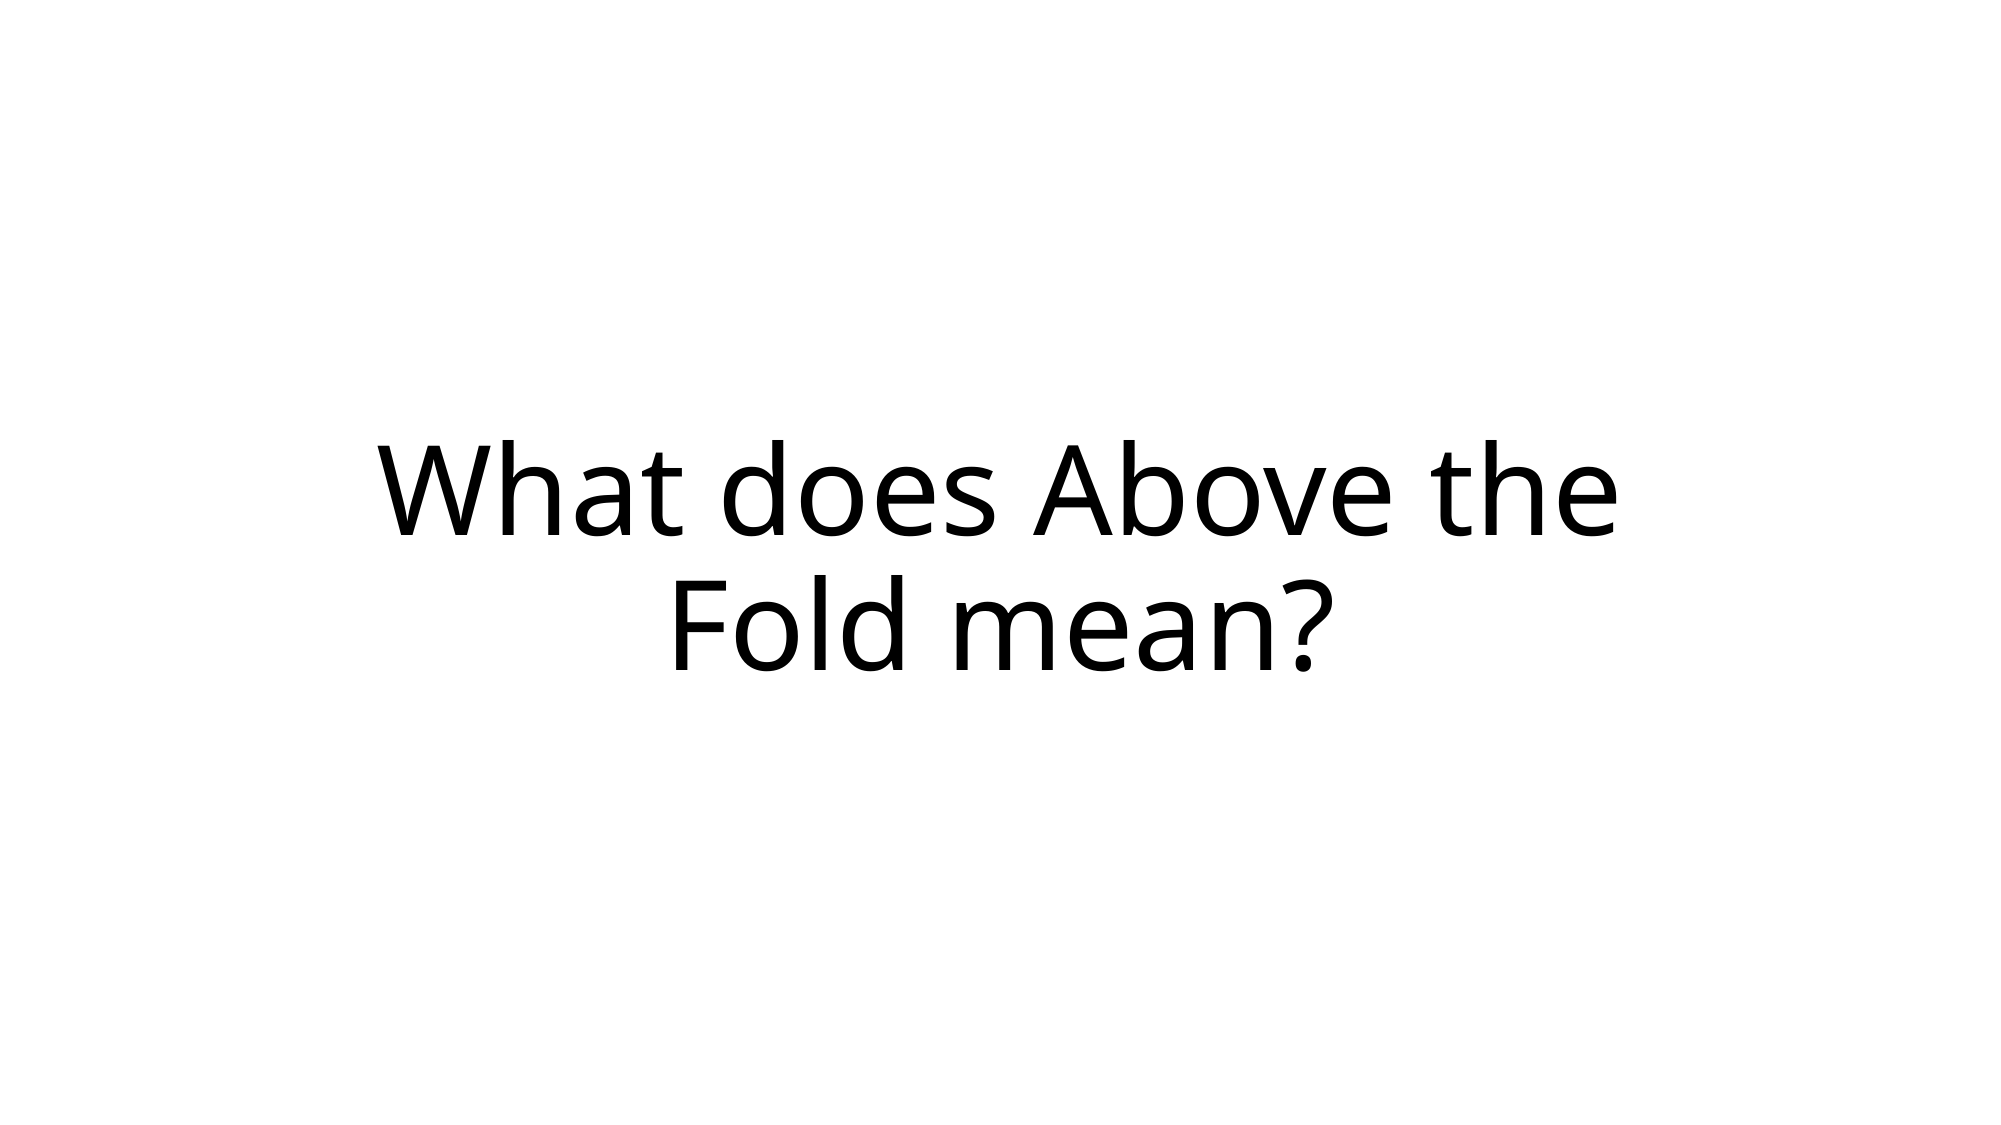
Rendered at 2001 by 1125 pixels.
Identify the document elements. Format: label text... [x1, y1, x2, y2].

title What does Above the Fold mean? [249, 366, 1750, 759]
